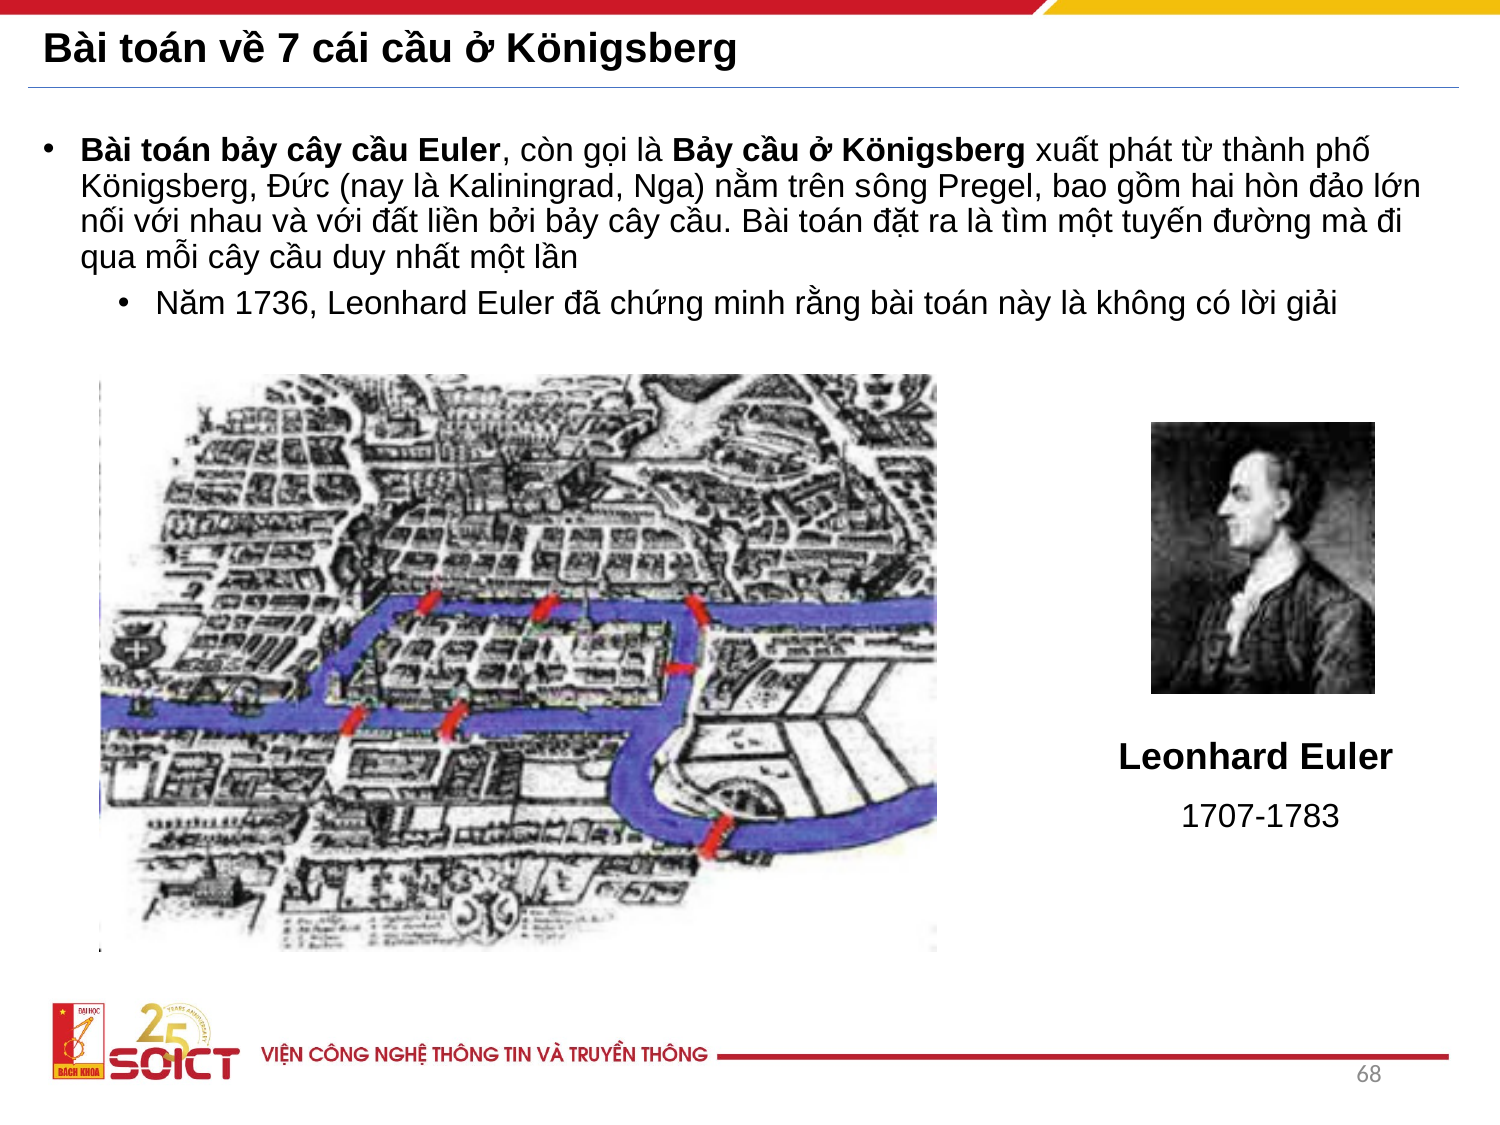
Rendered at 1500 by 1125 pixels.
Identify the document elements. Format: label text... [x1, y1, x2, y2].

list Bài toán bảy cây cầu Euler, còn gọi là Bảy cầu ở Königsberg xuất phát từ thành phố Königsberg, Đức (nay là Kaliningrad, Nga) nằm trên sông Pregel, bao gồm hai hòn đảo lớn nối với nhau và với đất liền bởi bảy cây cầu. Bài toán đặt ra là tìm một tuyến đường mà đi qua mỗi cây cầu duy nhất một lần Năm 1736, Leonhard Euler đã chứng minh rằng bài toán này là không có lời giải [27, 125, 1459, 988]
text_box Leonhard Euler 1707-1783 [1100, 724, 1422, 842]
slide_number 68 [1059, 1042, 1397, 1103]
title Bài toán về 7 cái cầu ở Königsberg [27, 11, 1322, 87]
picture [0, 0, 1500, 1125]
